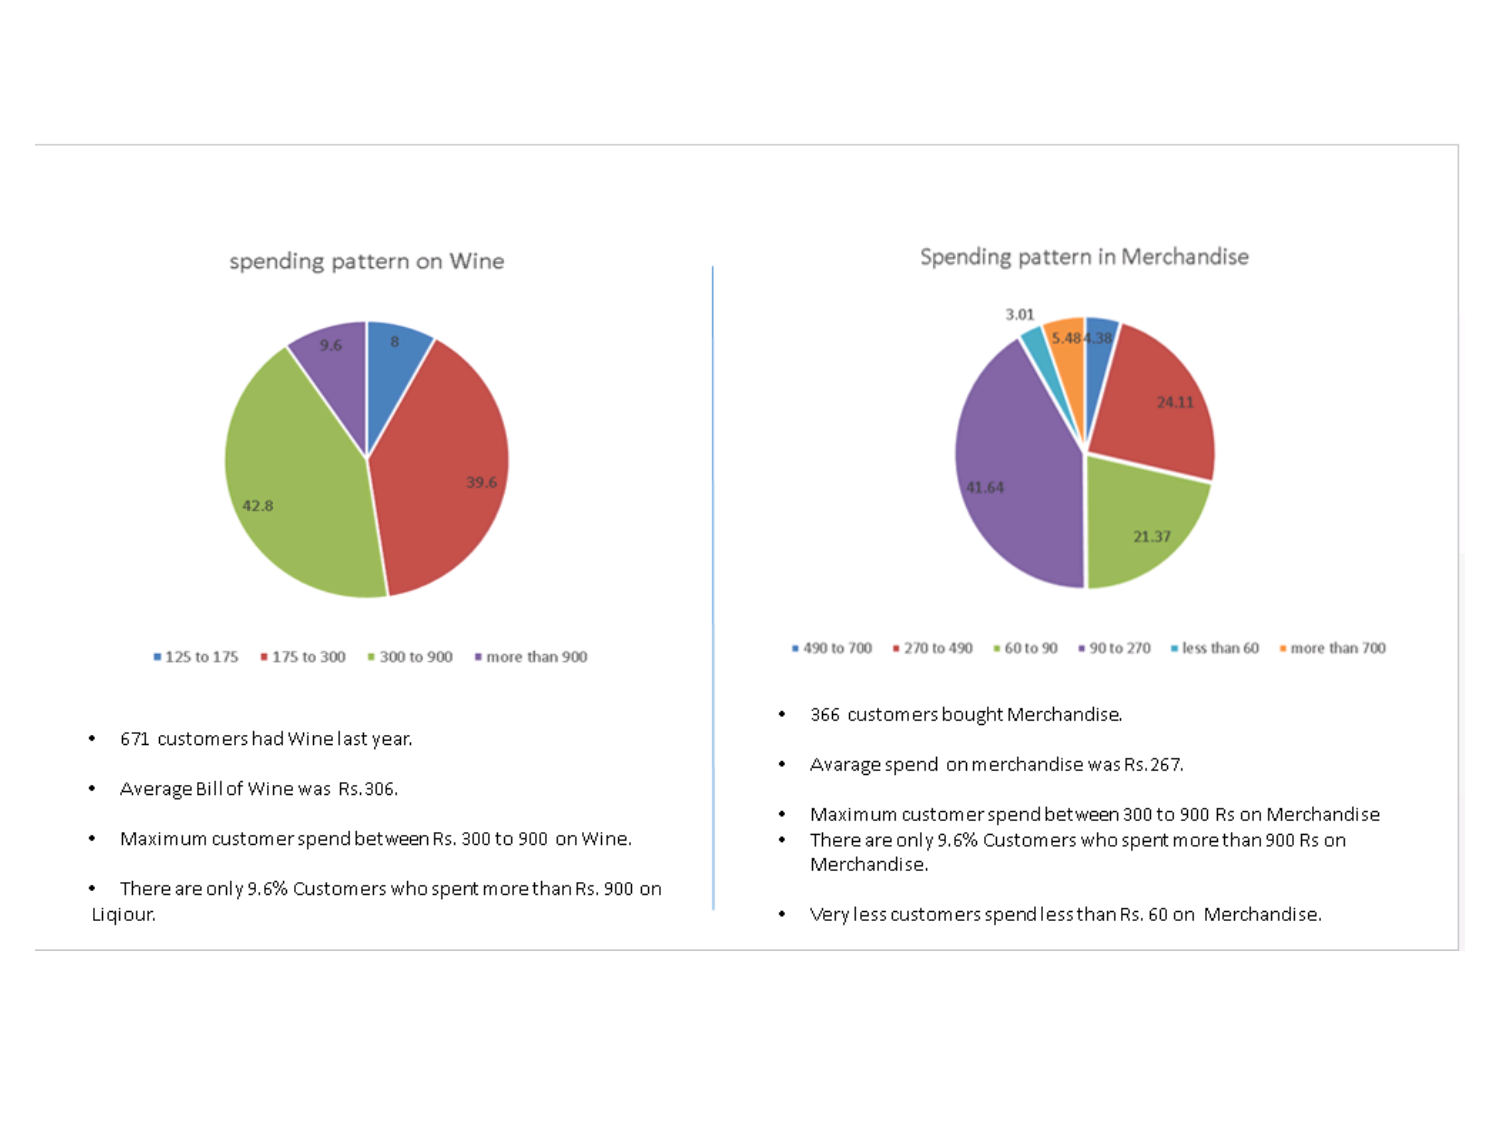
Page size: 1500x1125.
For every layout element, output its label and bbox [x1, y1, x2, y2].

picture [34, 140, 1466, 951]
